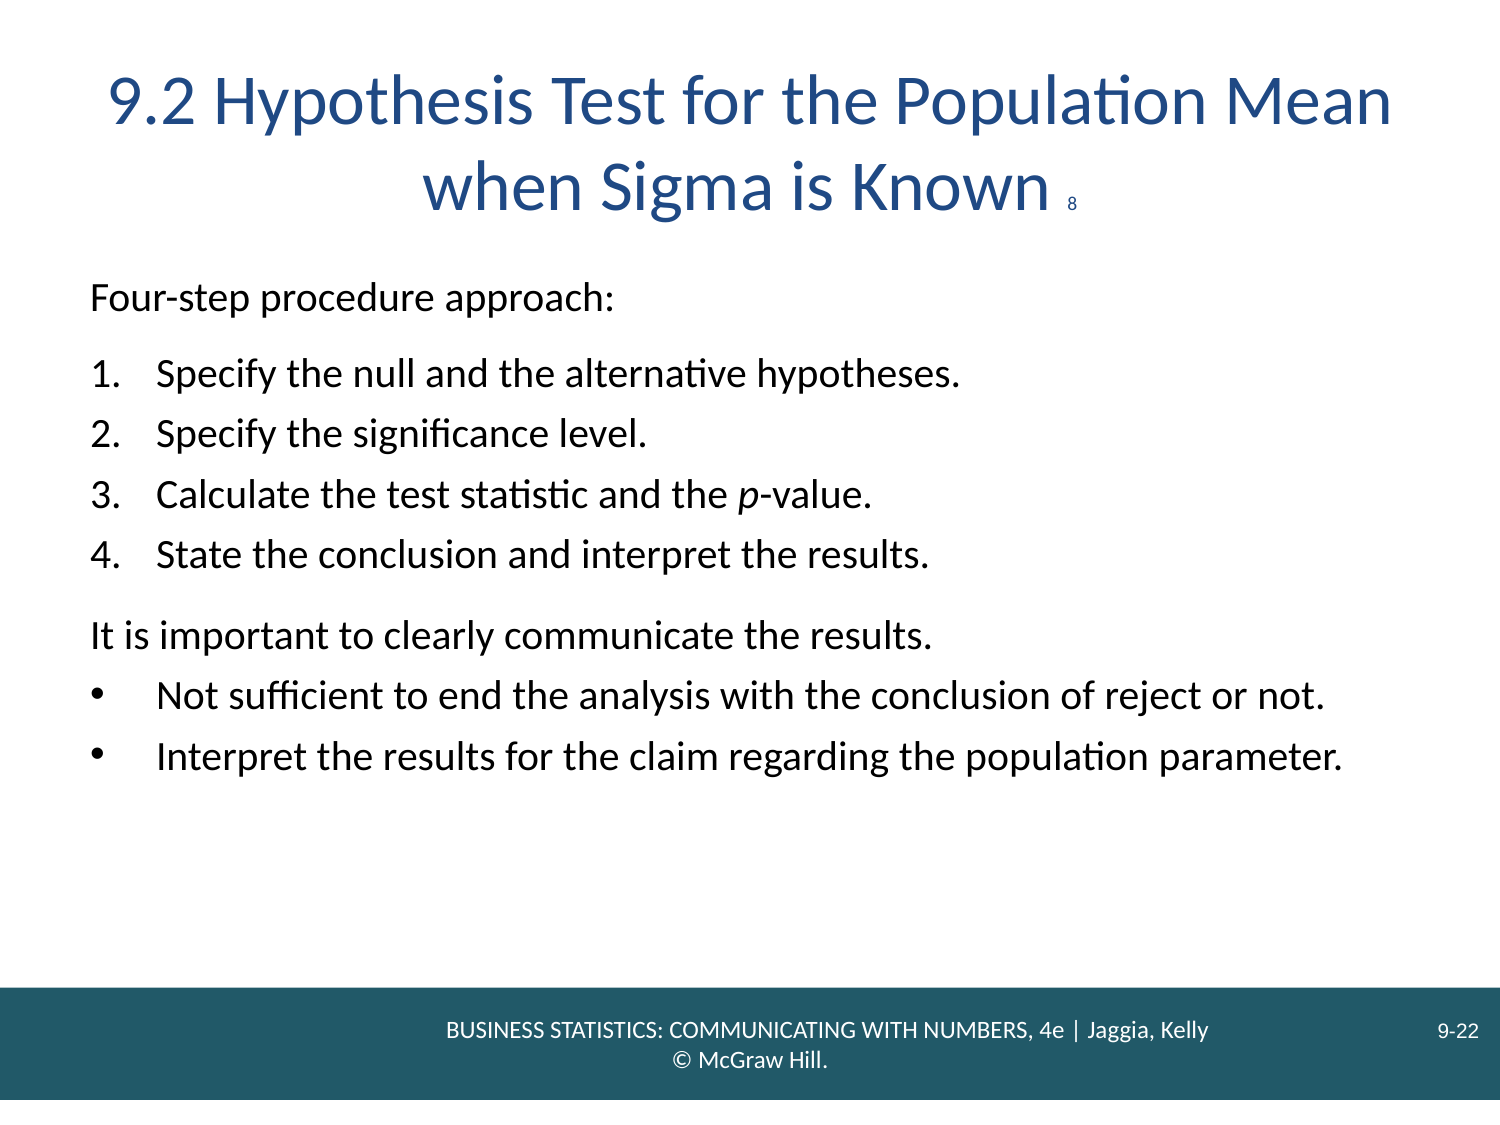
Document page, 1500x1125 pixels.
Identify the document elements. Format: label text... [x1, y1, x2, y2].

list Four-step procedure approach: [75, 262, 1225, 338]
list It is important to clearly communicate the results. Not sufficient to end the analysis with the conclusion of reject or not. Interpret the results for the claim regarding the population parameter. [75, 600, 1463, 808]
title 9.2 Hypothesis Test for the Population Mean when Sigma is Known 8 [75, 45, 1425, 233]
list Specify the null and the alternative hypotheses. Specify the significance level. Calculate the test statistic and the p-value. State the conclusion and interpret the results. [75, 338, 1463, 583]
